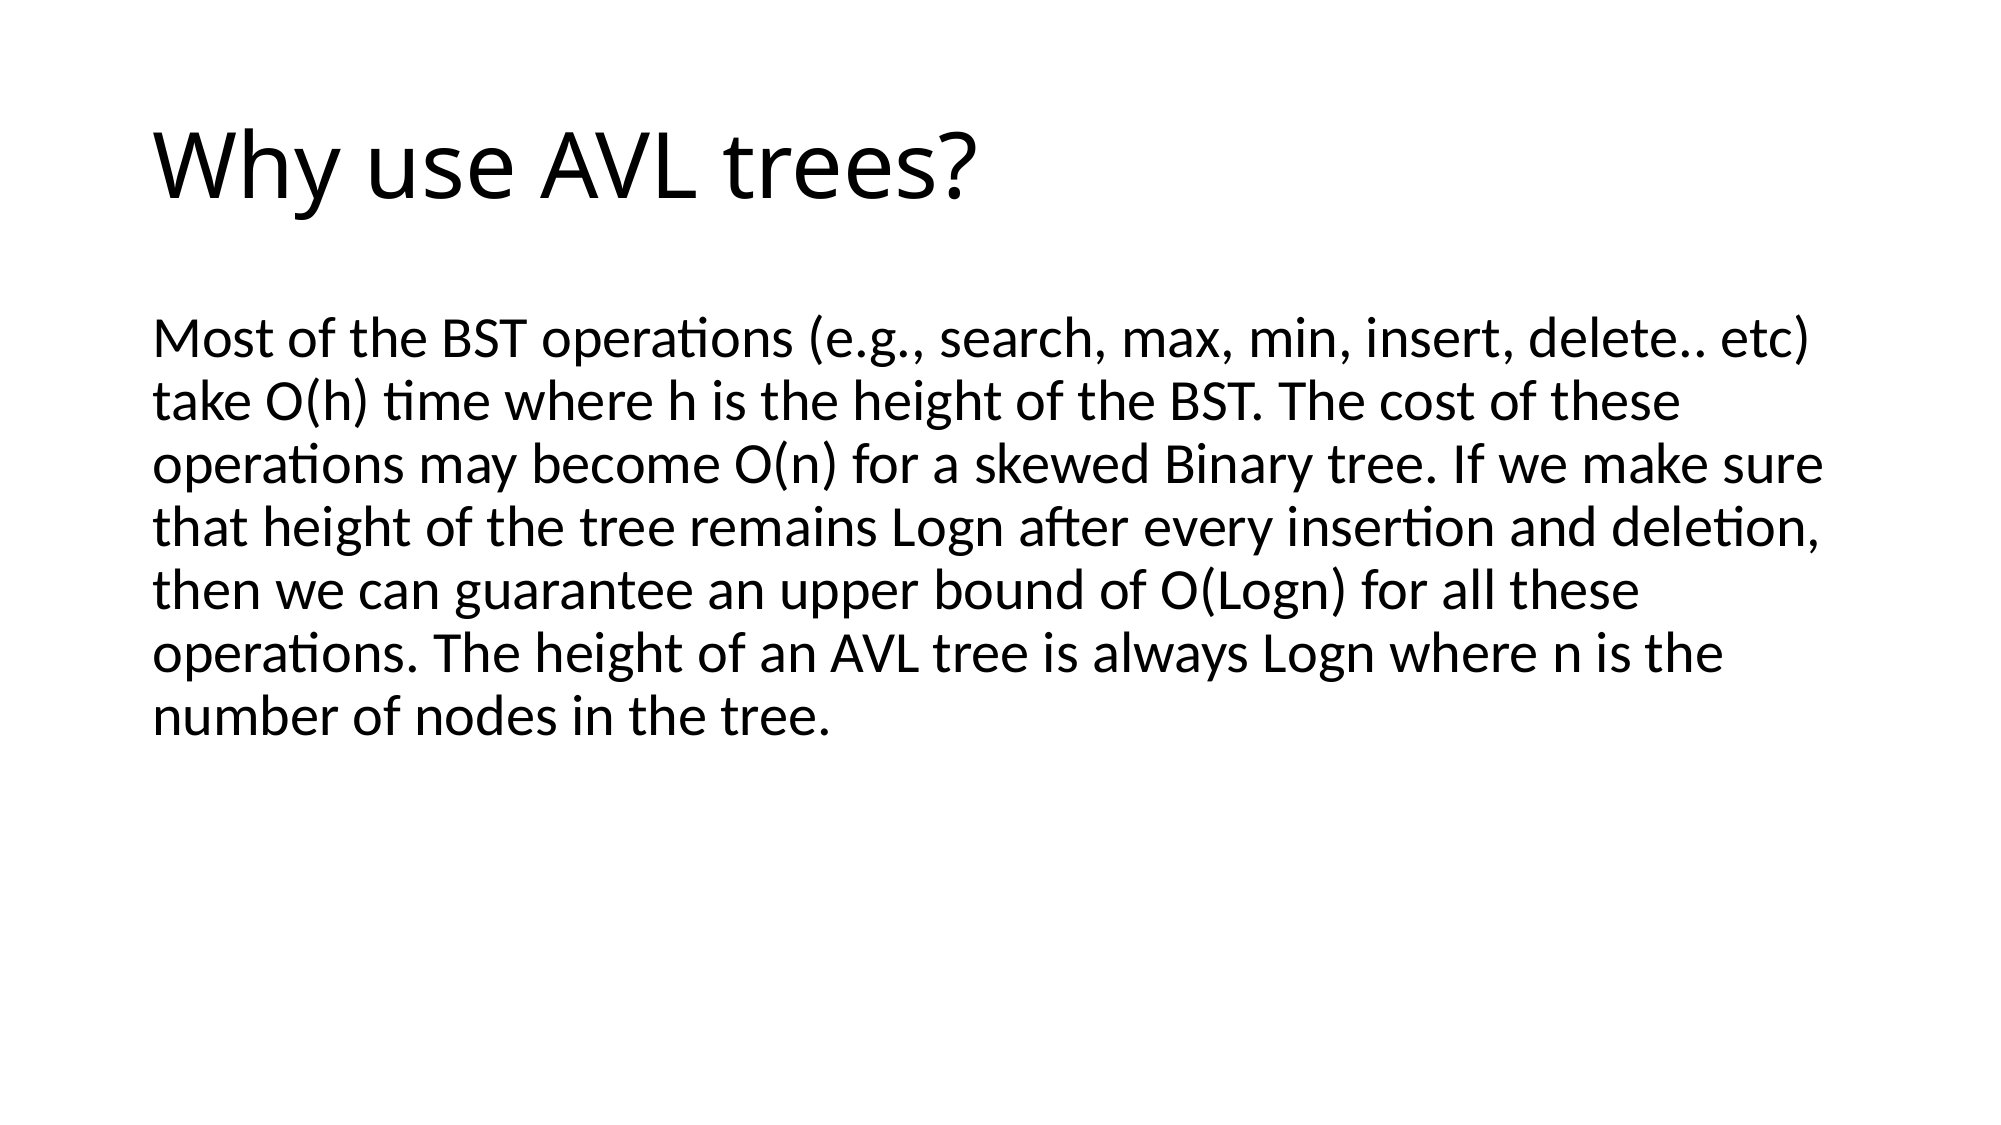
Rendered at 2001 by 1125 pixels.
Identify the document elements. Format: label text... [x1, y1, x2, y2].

list Most of the BST operations (e.g., search, max, min, insert, delete.. etc) take O(h) time where h is the height of the BST. The cost of these operations may become O(n) for a skewed Binary tree. If we make sure that height of the tree remains Logn after every insertion and deletion, then we can guarantee an upper bound of O(Logn) for all these operations. The height of an AVL tree is always Logn where n is the number of nodes in the tree. [137, 299, 1863, 1014]
title Why use AVL trees? [137, 59, 1863, 278]
